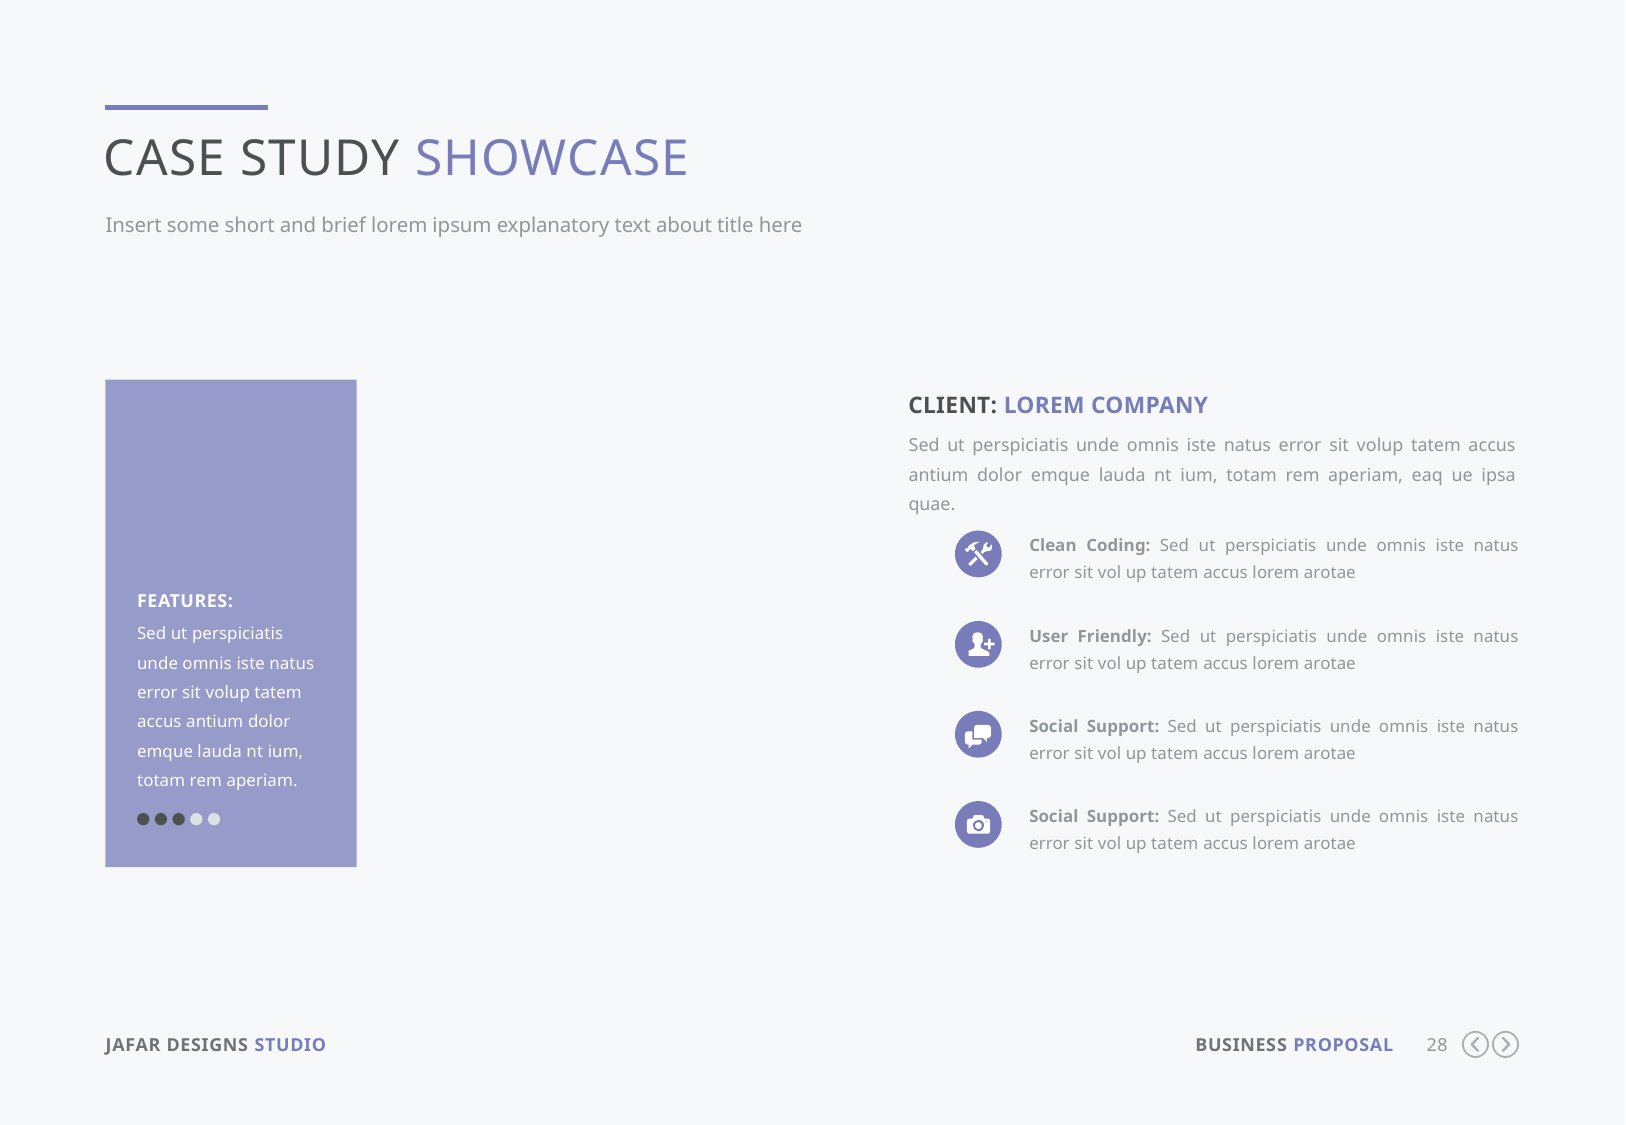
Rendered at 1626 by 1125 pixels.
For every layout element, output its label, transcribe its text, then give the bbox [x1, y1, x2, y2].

text_box Social Support: Sed ut perspiciatis unde omnis iste natus error sit vol up tatem accus lorem arotae [1029, 798, 1519, 853]
text_box Sed ut perspiciatis unde omnis iste natus error sit volup tatem accus antium dolor emque lauda nt ium, totam rem aperiam, eaq ue ipsa quae. [908, 426, 1518, 515]
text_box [954, 801, 1002, 848]
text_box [954, 530, 1002, 578]
text_box Clean Coding: Sed ut perspiciatis unde omnis iste natus error sit vol up tatem accus lorem arotae [1029, 528, 1519, 583]
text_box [954, 710, 1002, 758]
text_box Social Support: Sed ut perspiciatis unde omnis iste natus error sit vol up tatem accus lorem arotae [1029, 708, 1519, 763]
list Case study showcase [103, 125, 1518, 192]
picture [105, 379, 814, 868]
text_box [954, 620, 1002, 668]
text_box Client: Lorem Company [908, 379, 1519, 418]
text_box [137, 812, 221, 826]
text_box User Friendly: Sed ut perspiciatis unde omnis iste natus error sit vol up tatem accus lorem arotae [1029, 618, 1519, 673]
list Insert some short and brief lorem ipsum explanatory text about title here [105, 209, 1519, 241]
